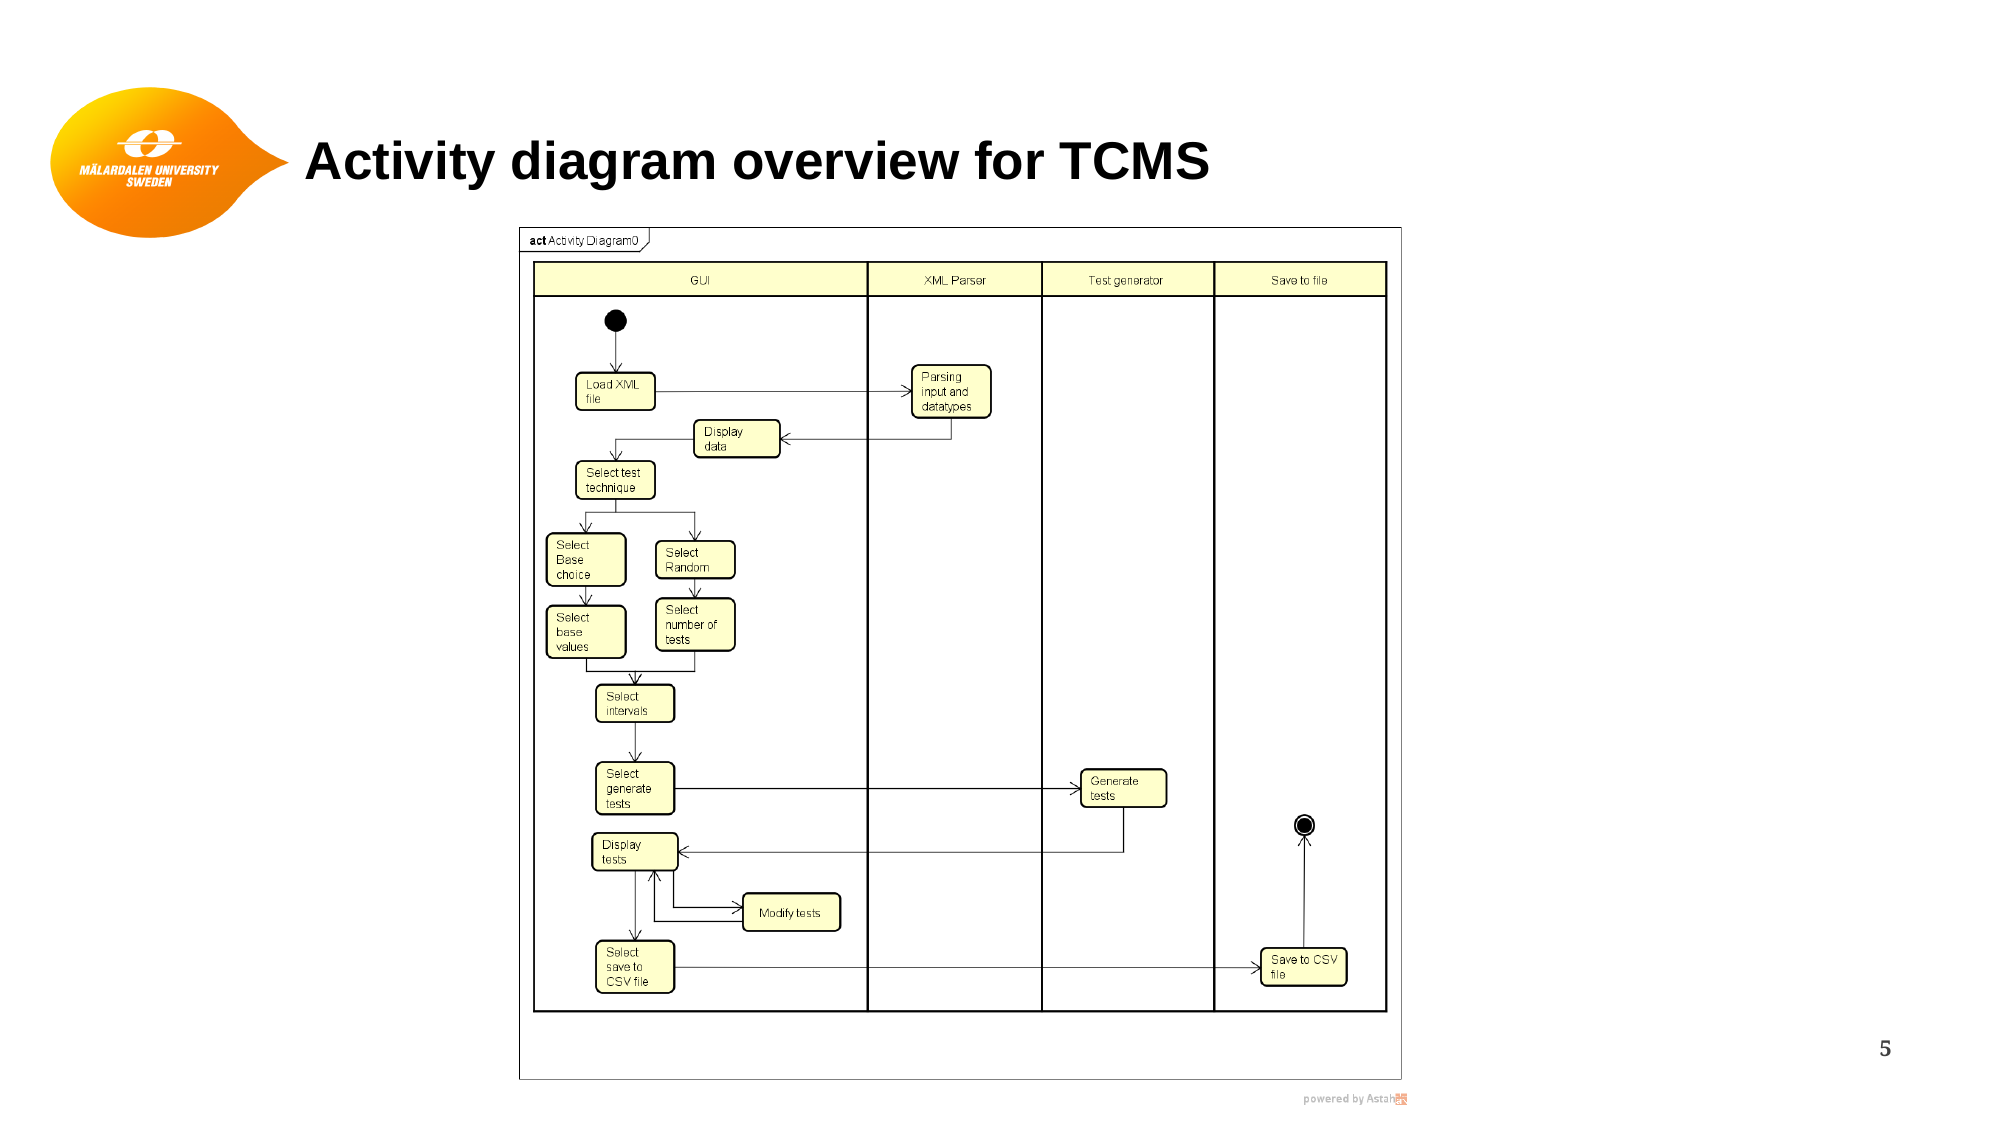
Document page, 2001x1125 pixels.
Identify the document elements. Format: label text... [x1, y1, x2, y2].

picture [509, 217, 1410, 1108]
picture [50, 87, 289, 238]
slide_number 5 [1574, 1028, 1903, 1071]
title Activity diagram overview for TCMS [293, 107, 1583, 218]
